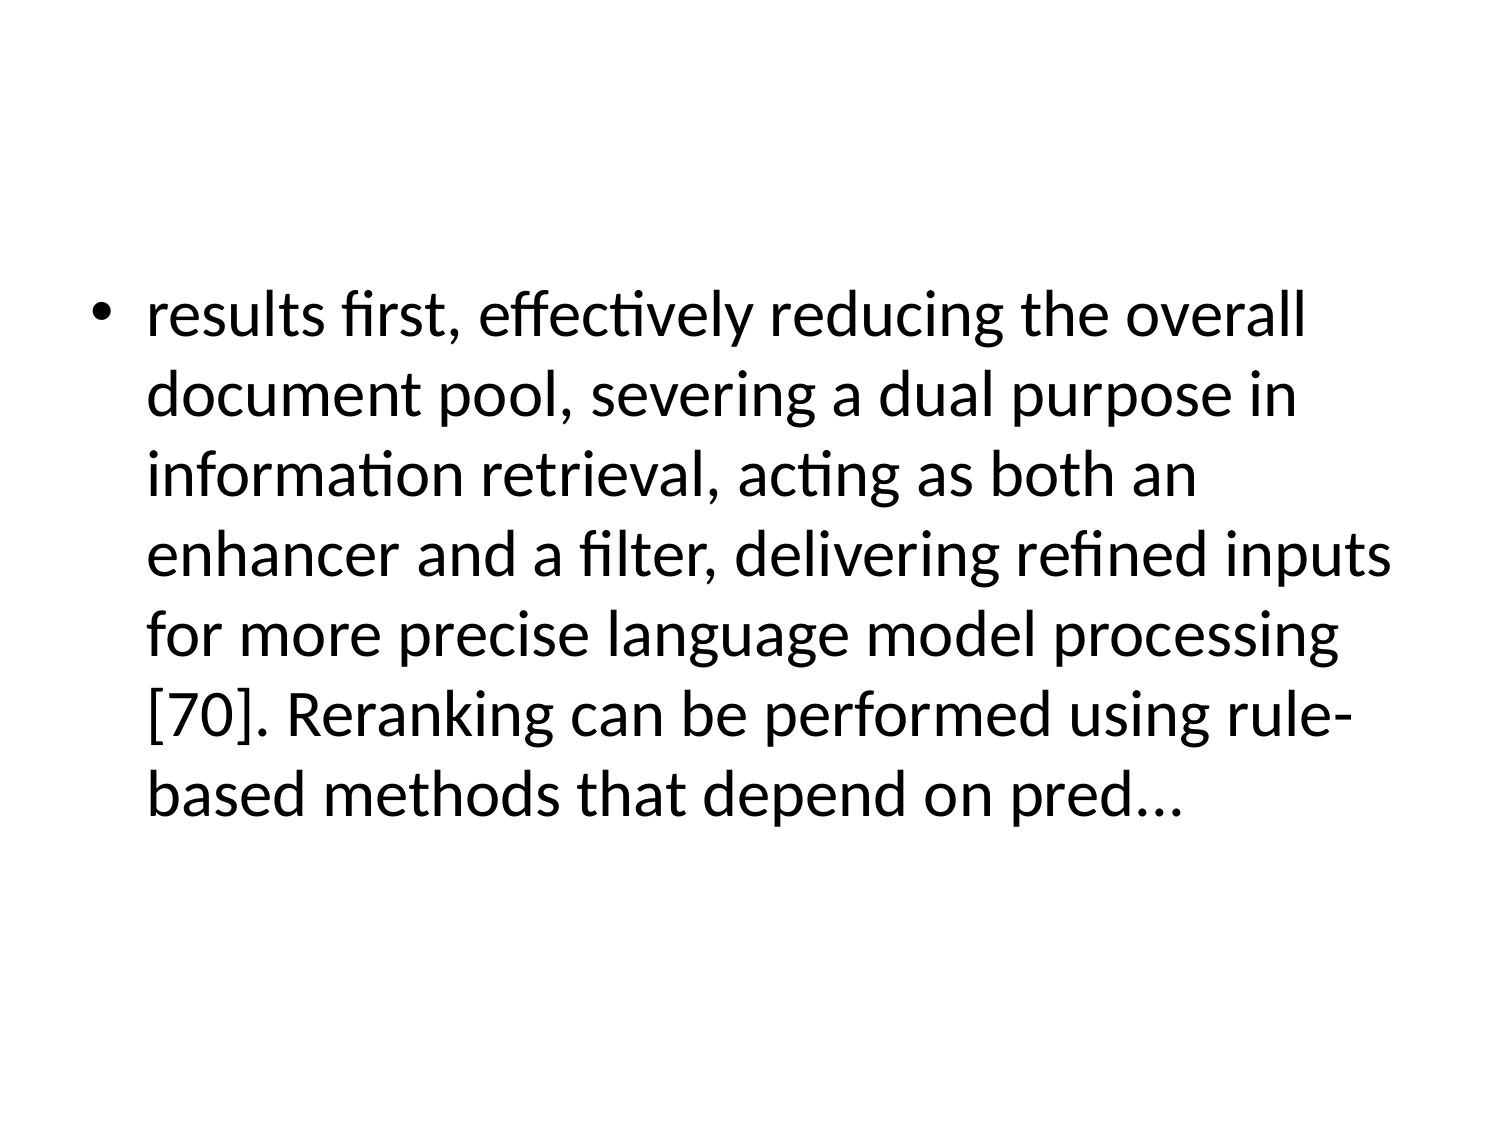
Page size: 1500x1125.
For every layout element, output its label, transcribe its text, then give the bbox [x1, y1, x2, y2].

list results first, effectively reducing the overall document pool, severing a dual purpose in information retrieval, acting as both an enhancer and a filter, delivering refined inputs for more precise language model processing [70]. Reranking can be performed using rule-based methods that depend on pred... [75, 262, 1425, 1005]
